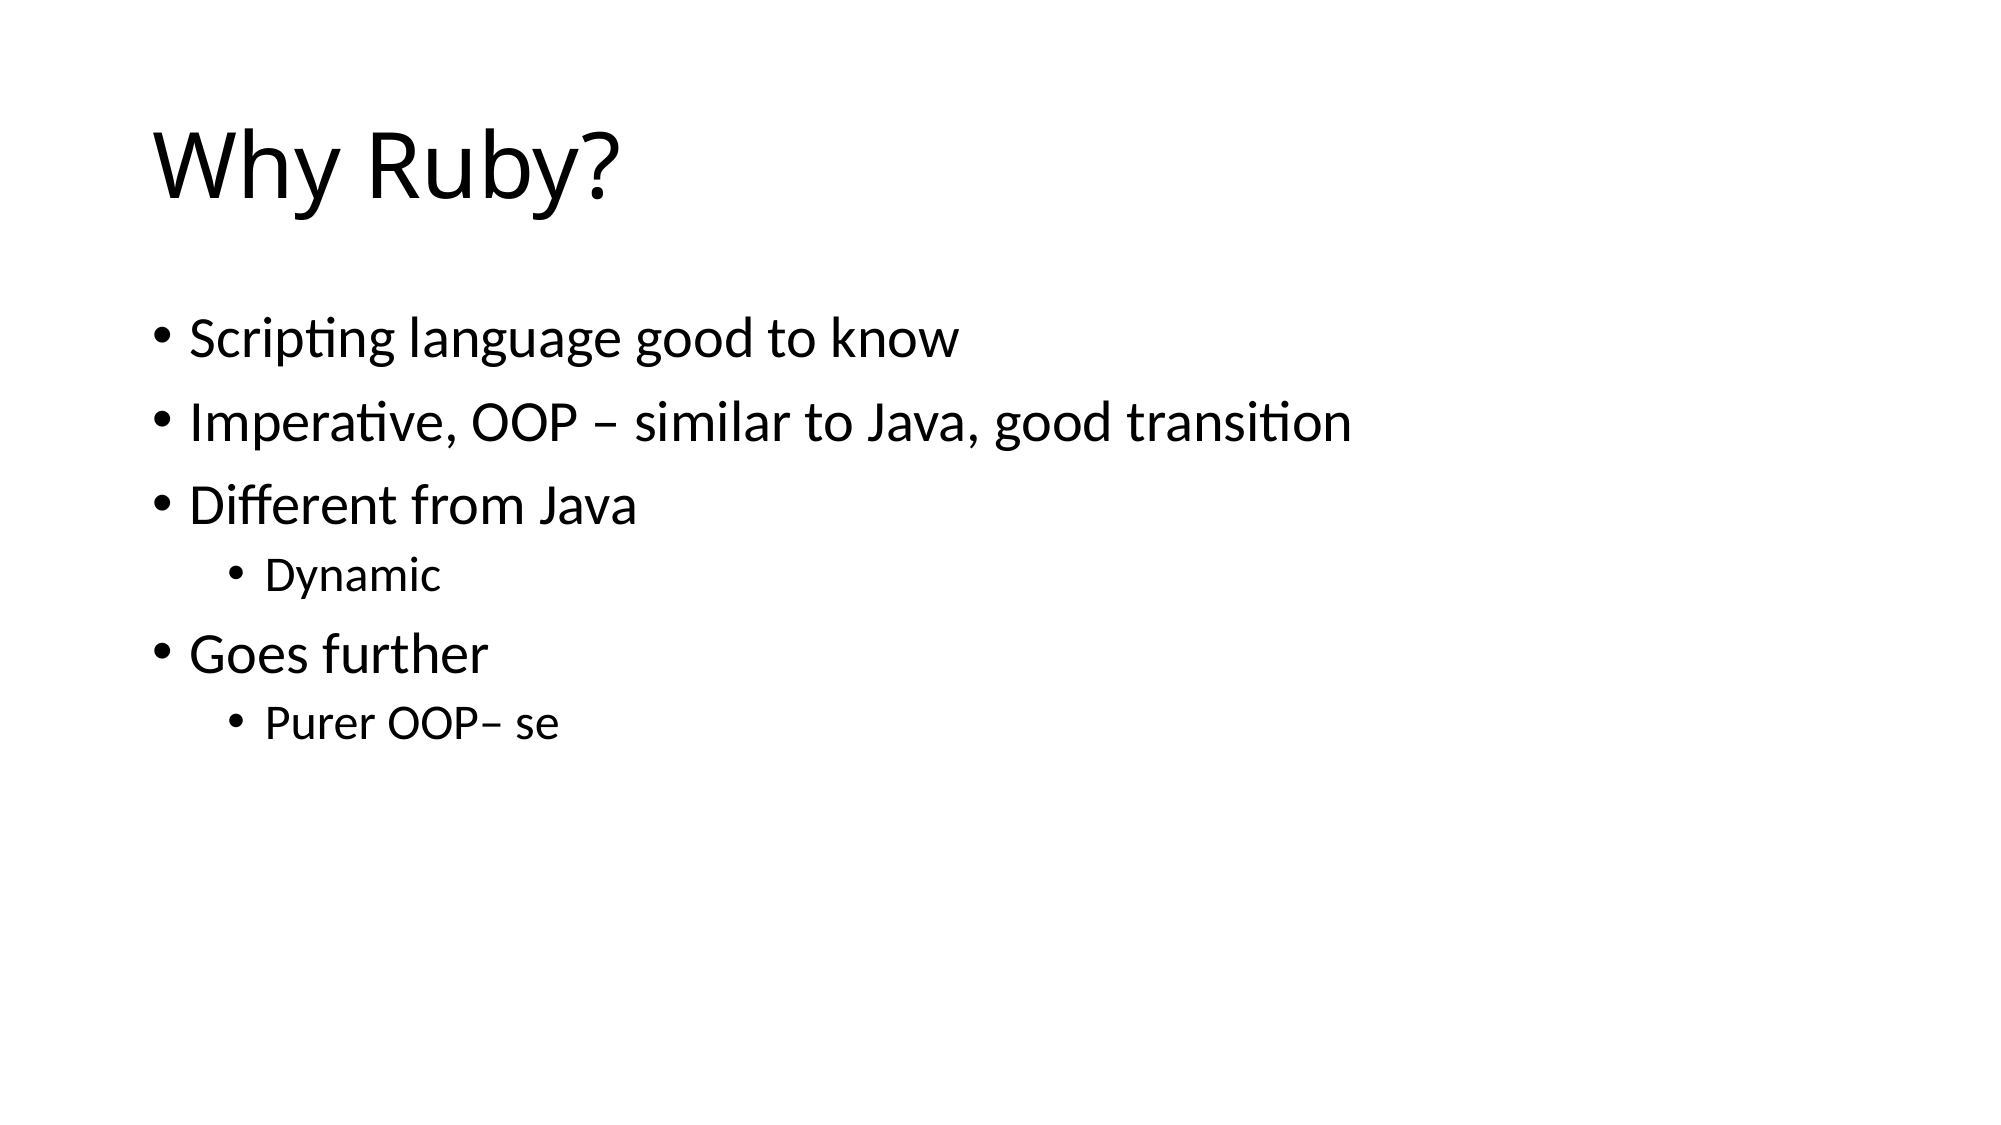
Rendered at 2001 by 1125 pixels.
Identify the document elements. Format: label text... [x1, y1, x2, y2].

list Scripting language good to know Imperative, OOP – similar to Java, good transition Different from Java Dynamic Goes further Purer OOP– se [137, 299, 1863, 1014]
title Why Ruby? [137, 59, 1863, 278]
